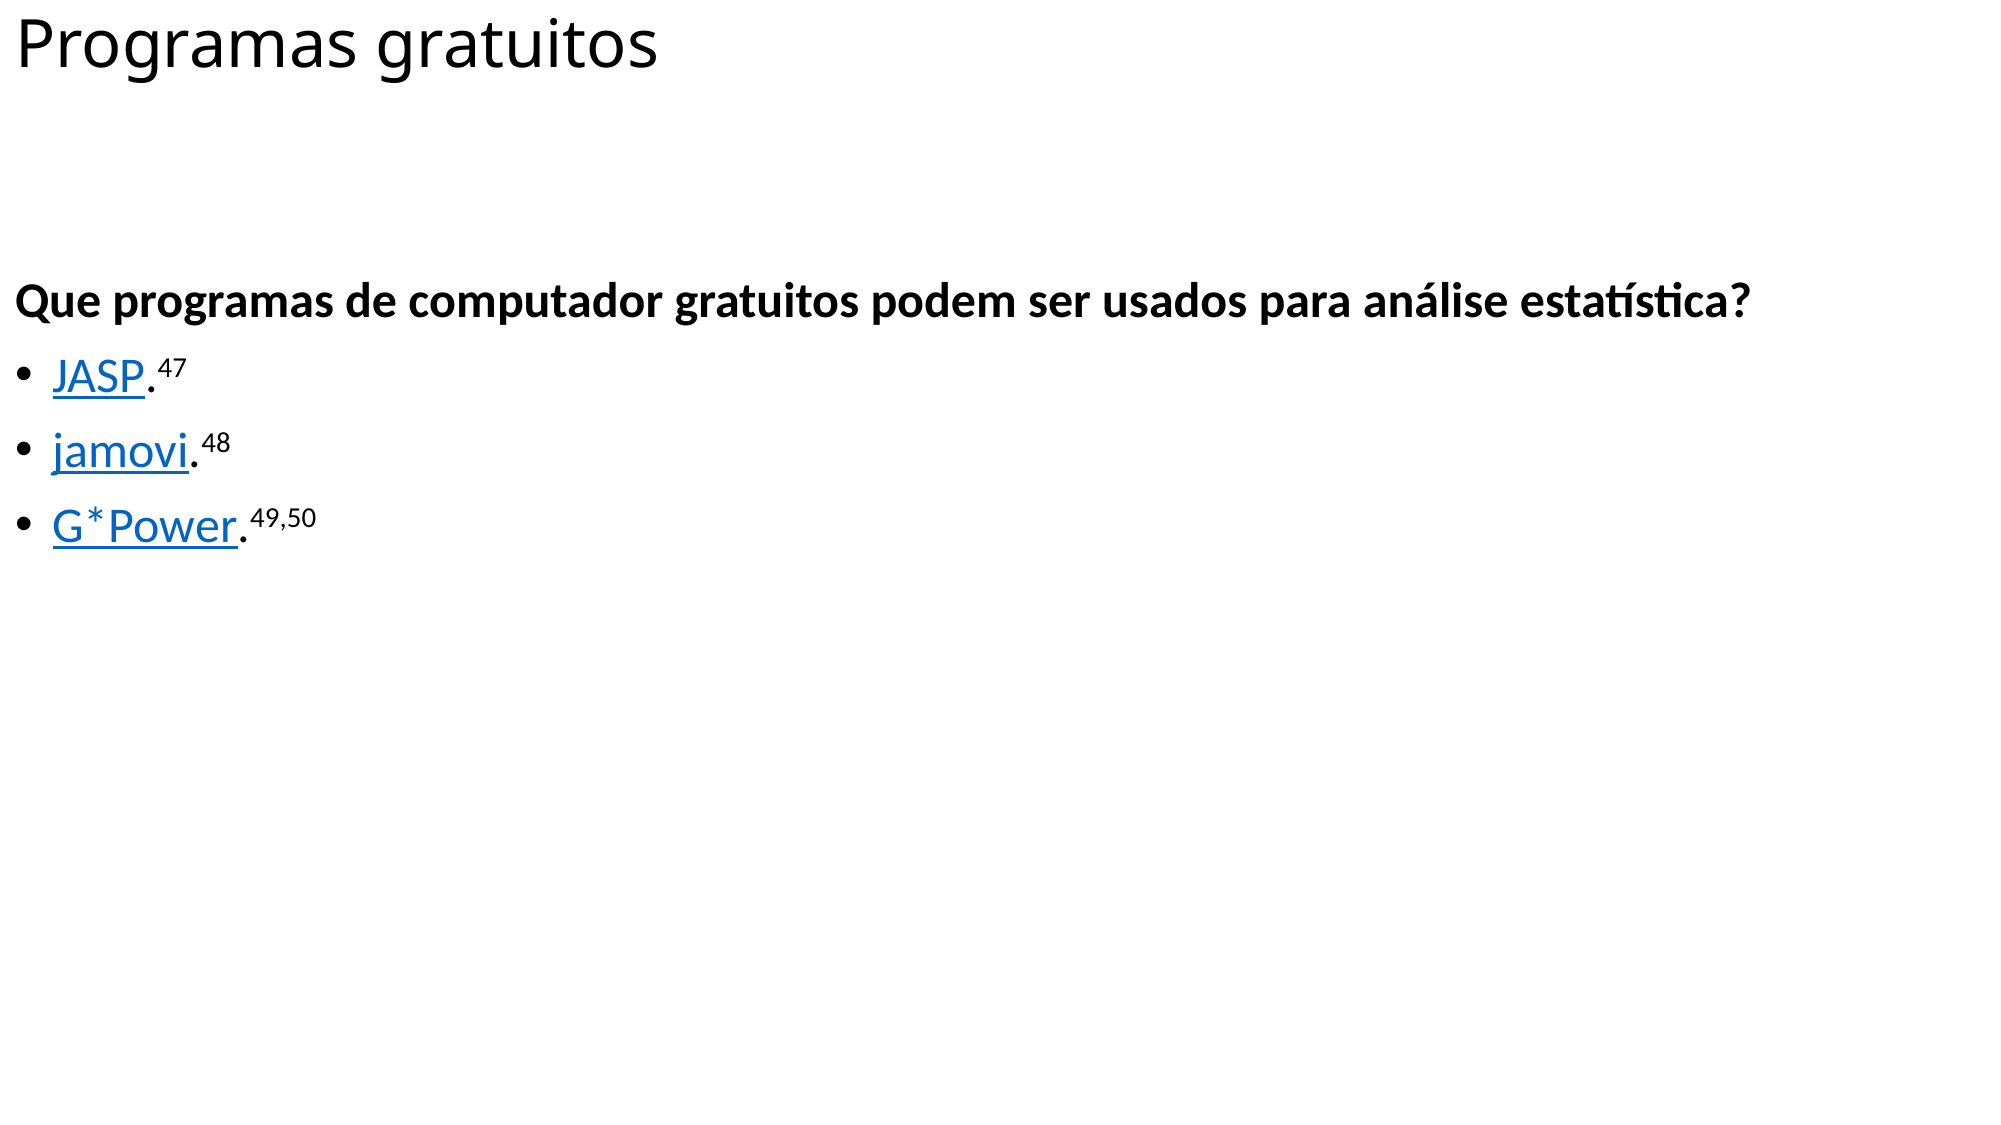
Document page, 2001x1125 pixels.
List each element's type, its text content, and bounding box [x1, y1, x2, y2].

list Que programas de computador gratuitos podem ser usados para análise estatística? JASP.47 jamovi.48 G*Power.49,50 [0, 144, 2000, 993]
title Programas gratuitos [0, 2, 1725, 112]
